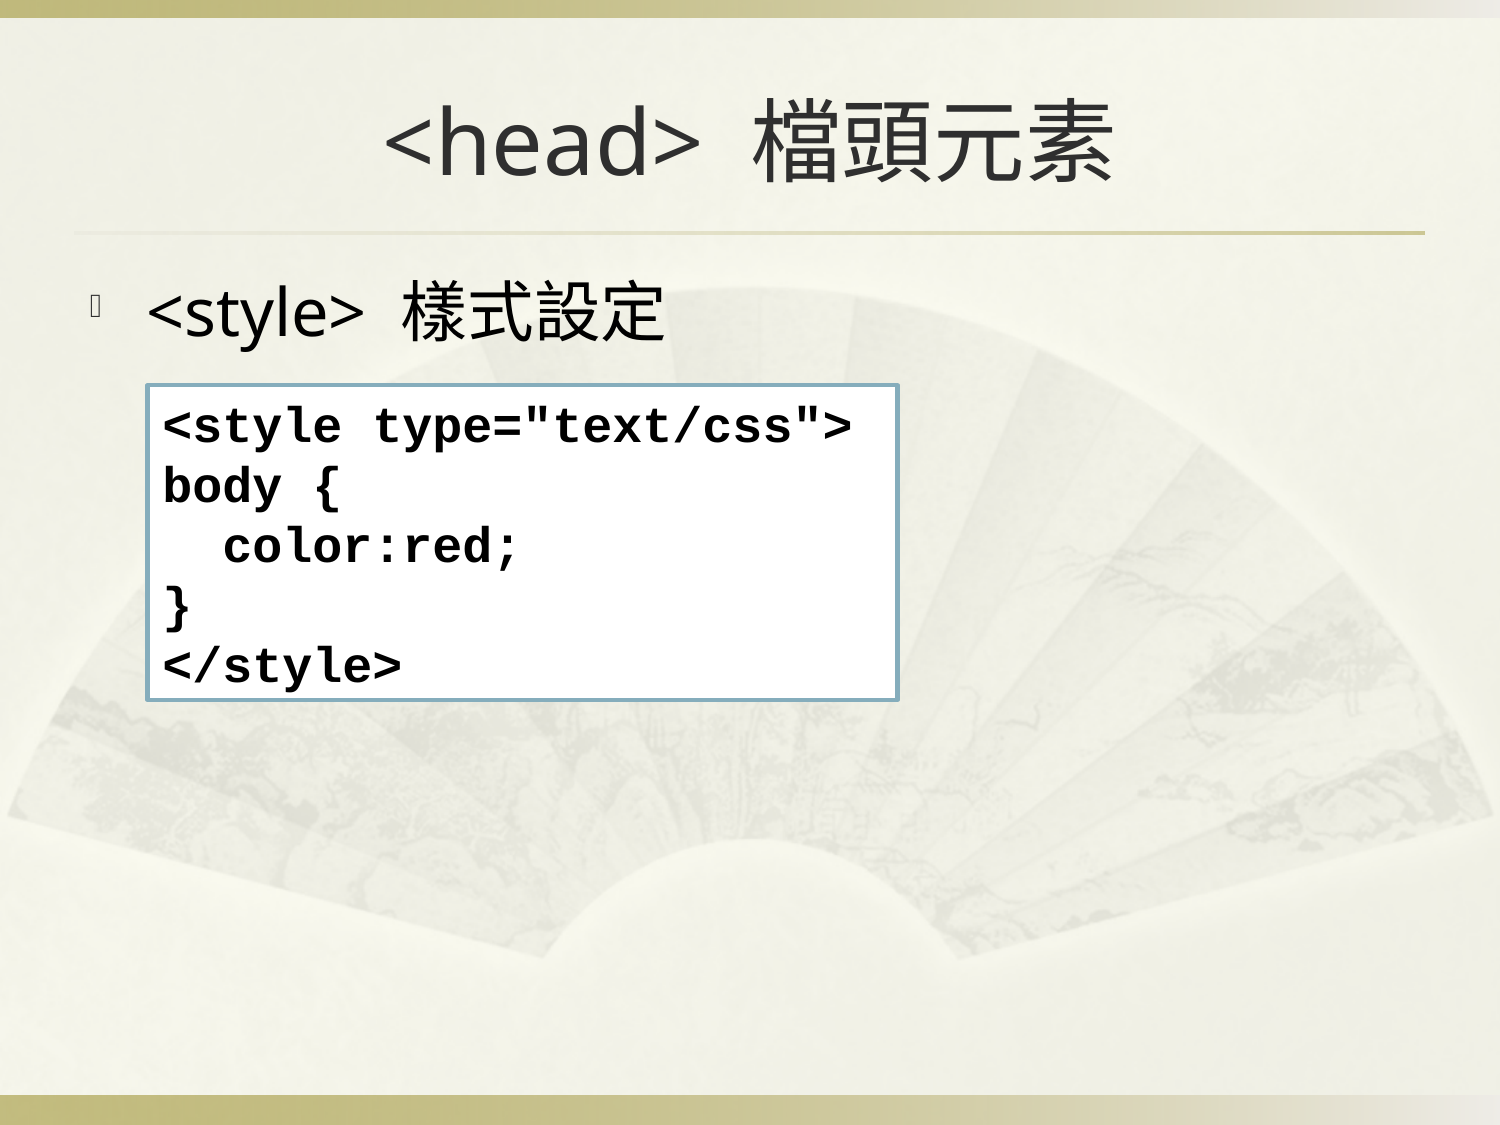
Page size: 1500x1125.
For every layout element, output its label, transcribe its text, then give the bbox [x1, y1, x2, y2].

title <head> 檔頭元素 [75, 45, 1425, 233]
list <style> 樣式設定 [75, 262, 1425, 1032]
text_box <style type="text/css"> body { color:red; } </style> [145, 383, 900, 702]
